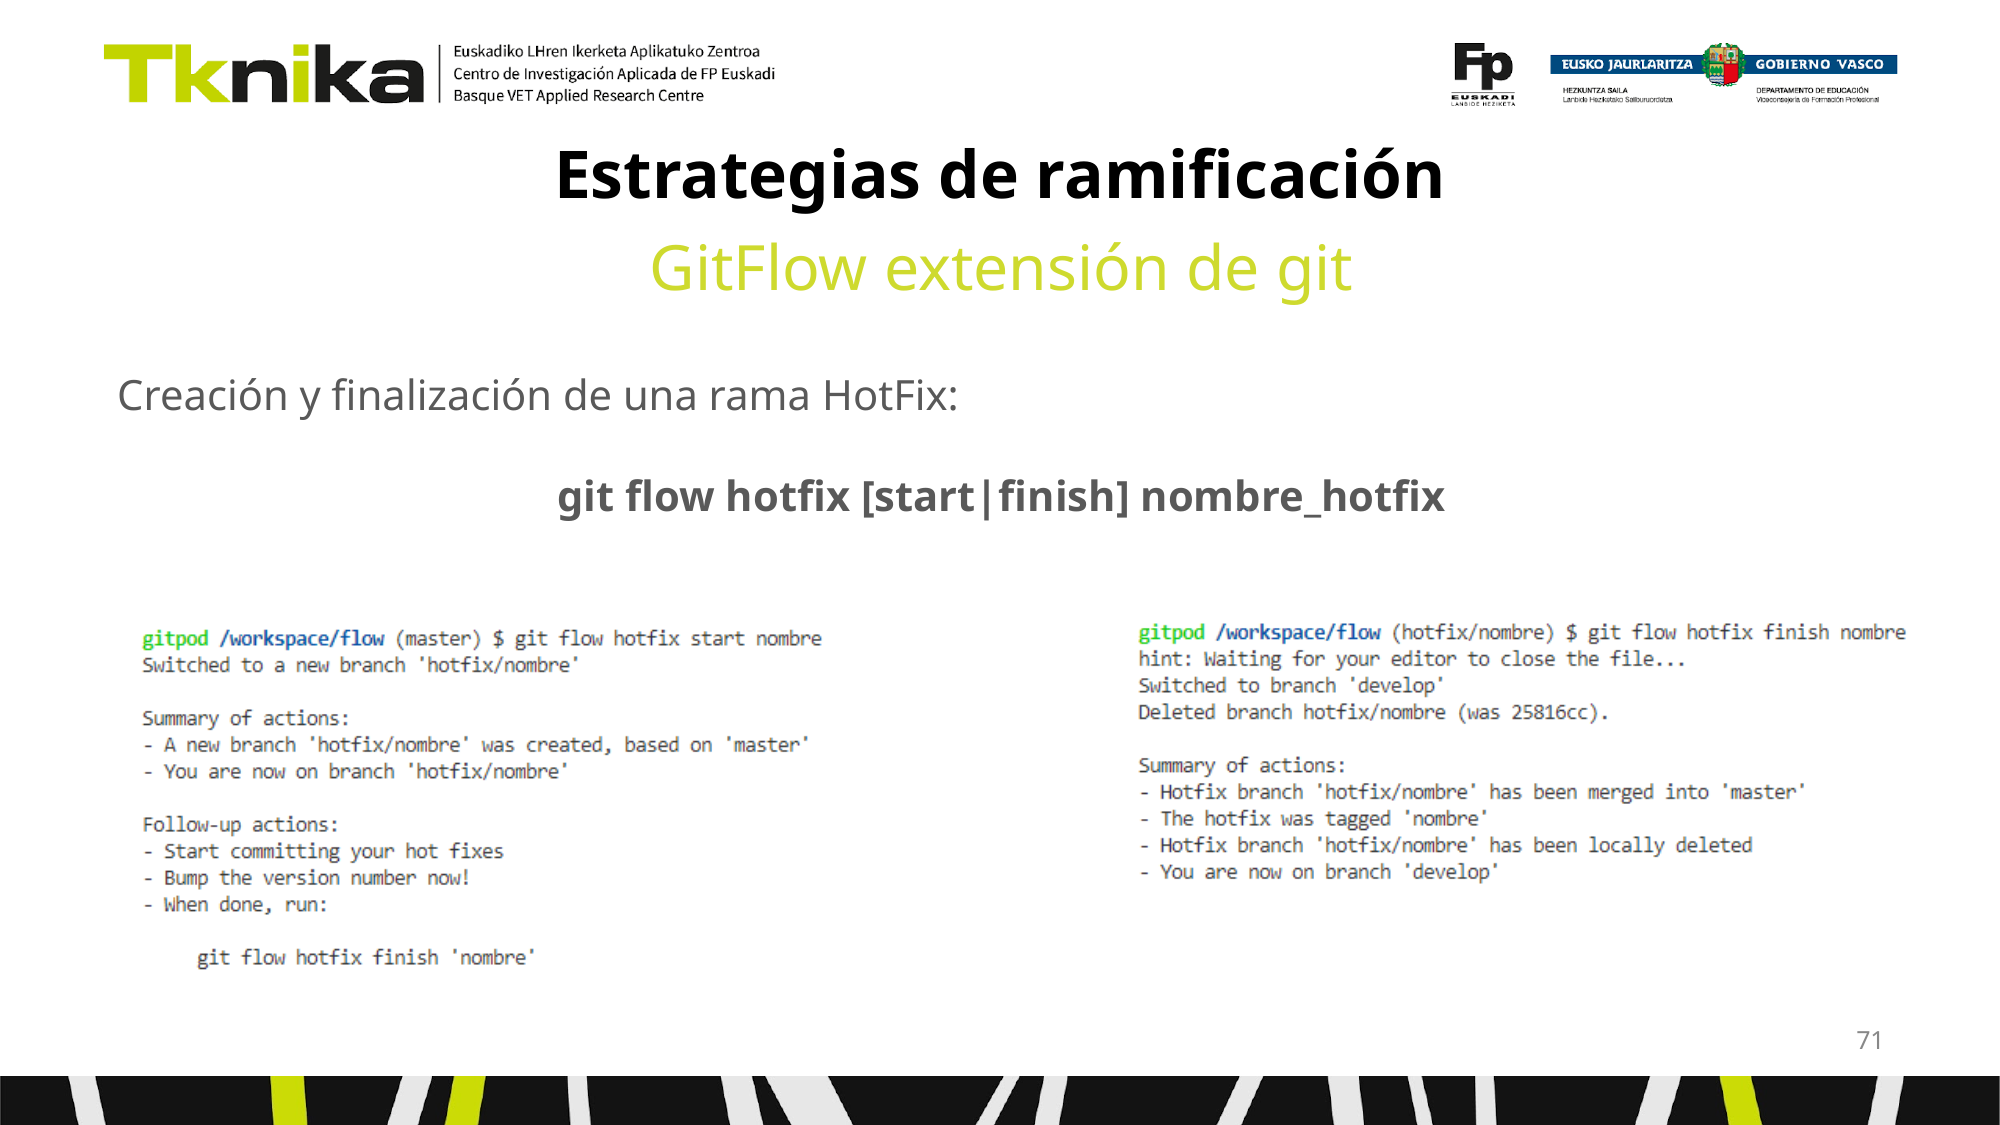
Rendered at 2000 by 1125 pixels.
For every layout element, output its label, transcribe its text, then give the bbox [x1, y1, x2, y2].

title Estrategias de ramificación [99, 125, 1900, 220]
list Creación y finalización de una rama HotFix: git flow hotfix [start|finish] nombre_hotfix [102, 361, 1902, 988]
slide_number ‹#› [1433, 1011, 1900, 1072]
picture [122, 616, 867, 983]
list GitFlow extensión de git [104, 219, 1900, 291]
picture [1123, 616, 1923, 901]
picture [102, 42, 1898, 106]
picture [0, 1076, 2000, 1125]
